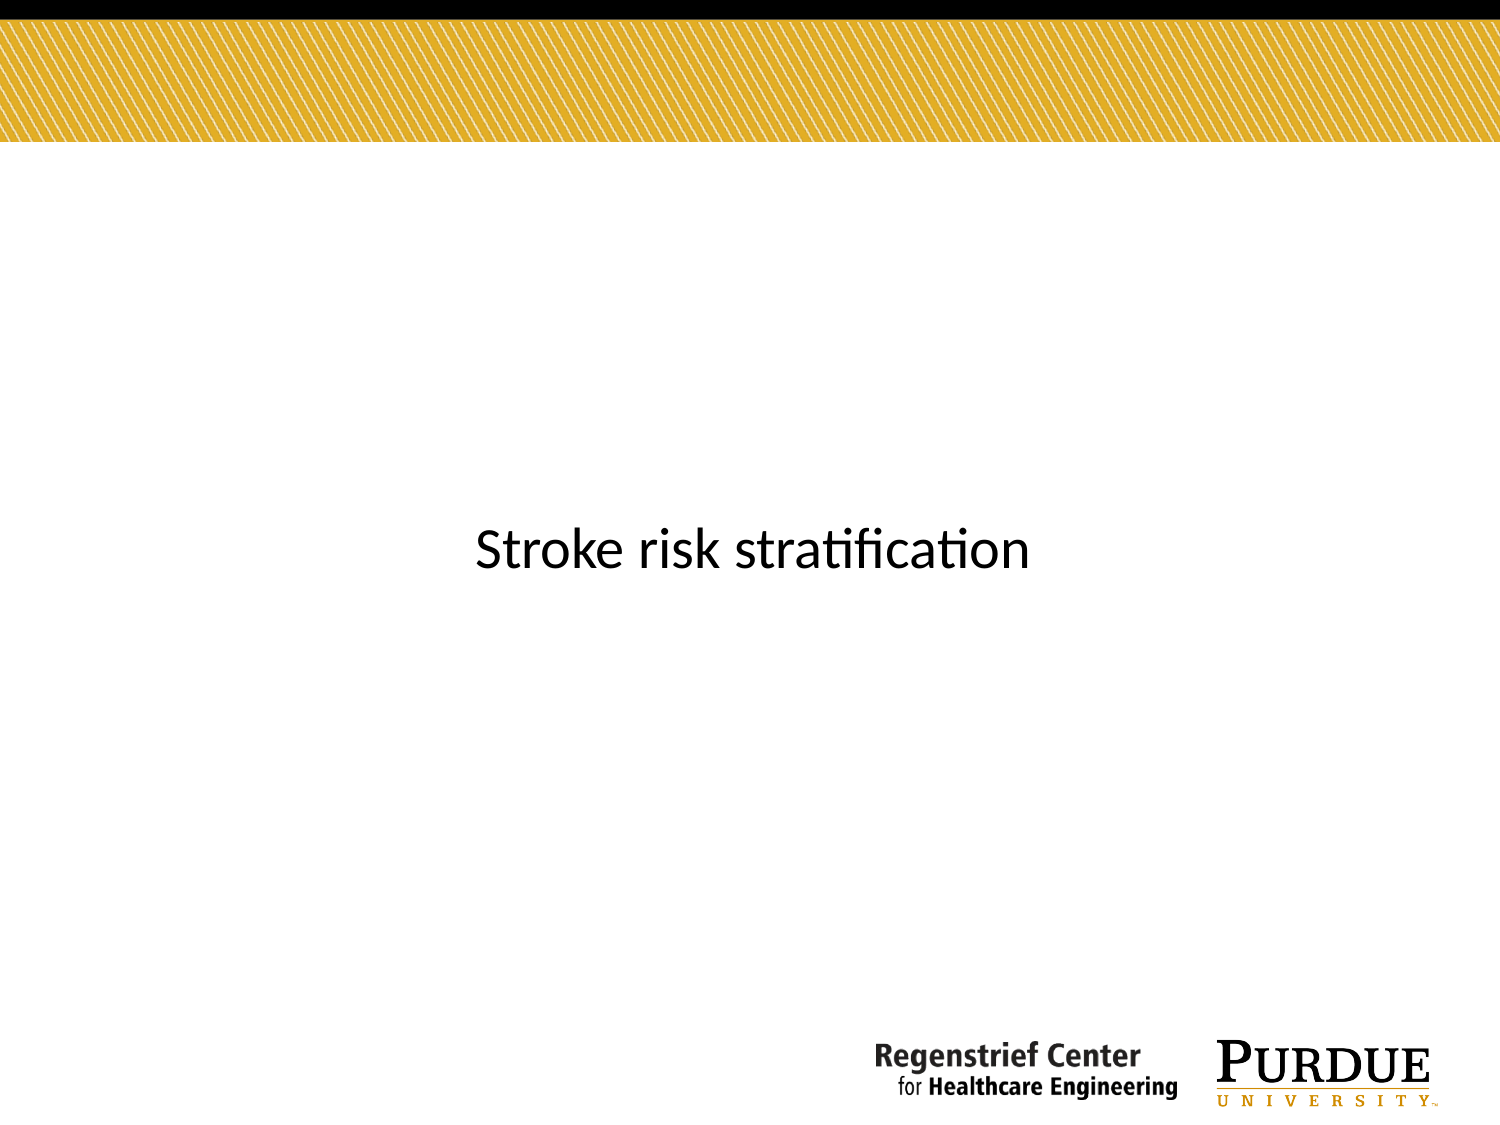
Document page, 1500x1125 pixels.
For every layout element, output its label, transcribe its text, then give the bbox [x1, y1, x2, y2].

picture [876, 1041, 1177, 1100]
list Stroke risk stratification [71, 510, 1435, 607]
